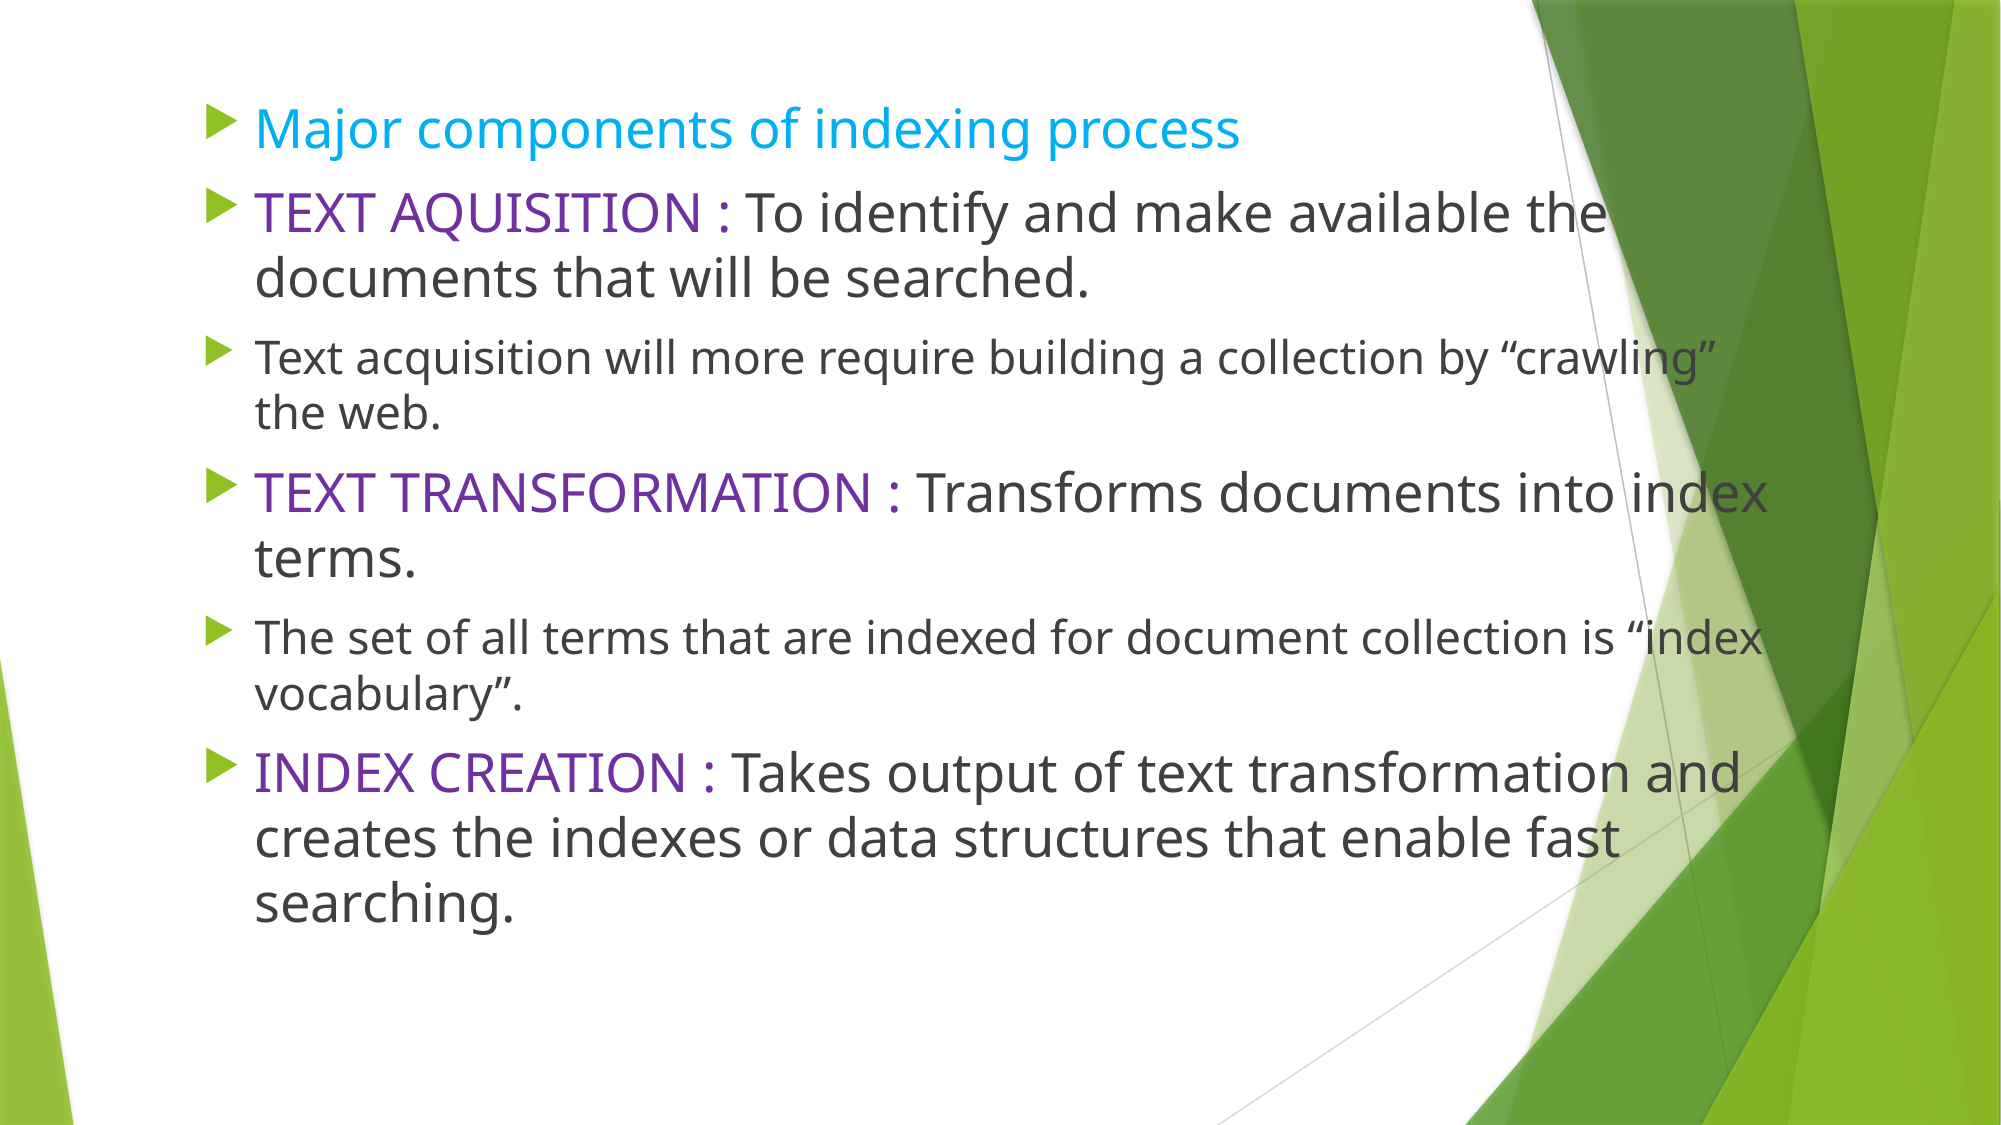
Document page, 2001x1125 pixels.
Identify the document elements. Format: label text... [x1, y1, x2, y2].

list Major components of indexing process TEXT AQUISITION : To identify and make available the documents that will be searched. Text acquisition will more require building a collection by “crawling” the web. TEXT TRANSFORMATION : Transforms documents into index terms. The set of all terms that are indexed for document collection is “index vocabulary”. INDEX CREATION : Takes output of text transformation and creates the indexes or data structures that enable fast searching. [187, 86, 1813, 950]
